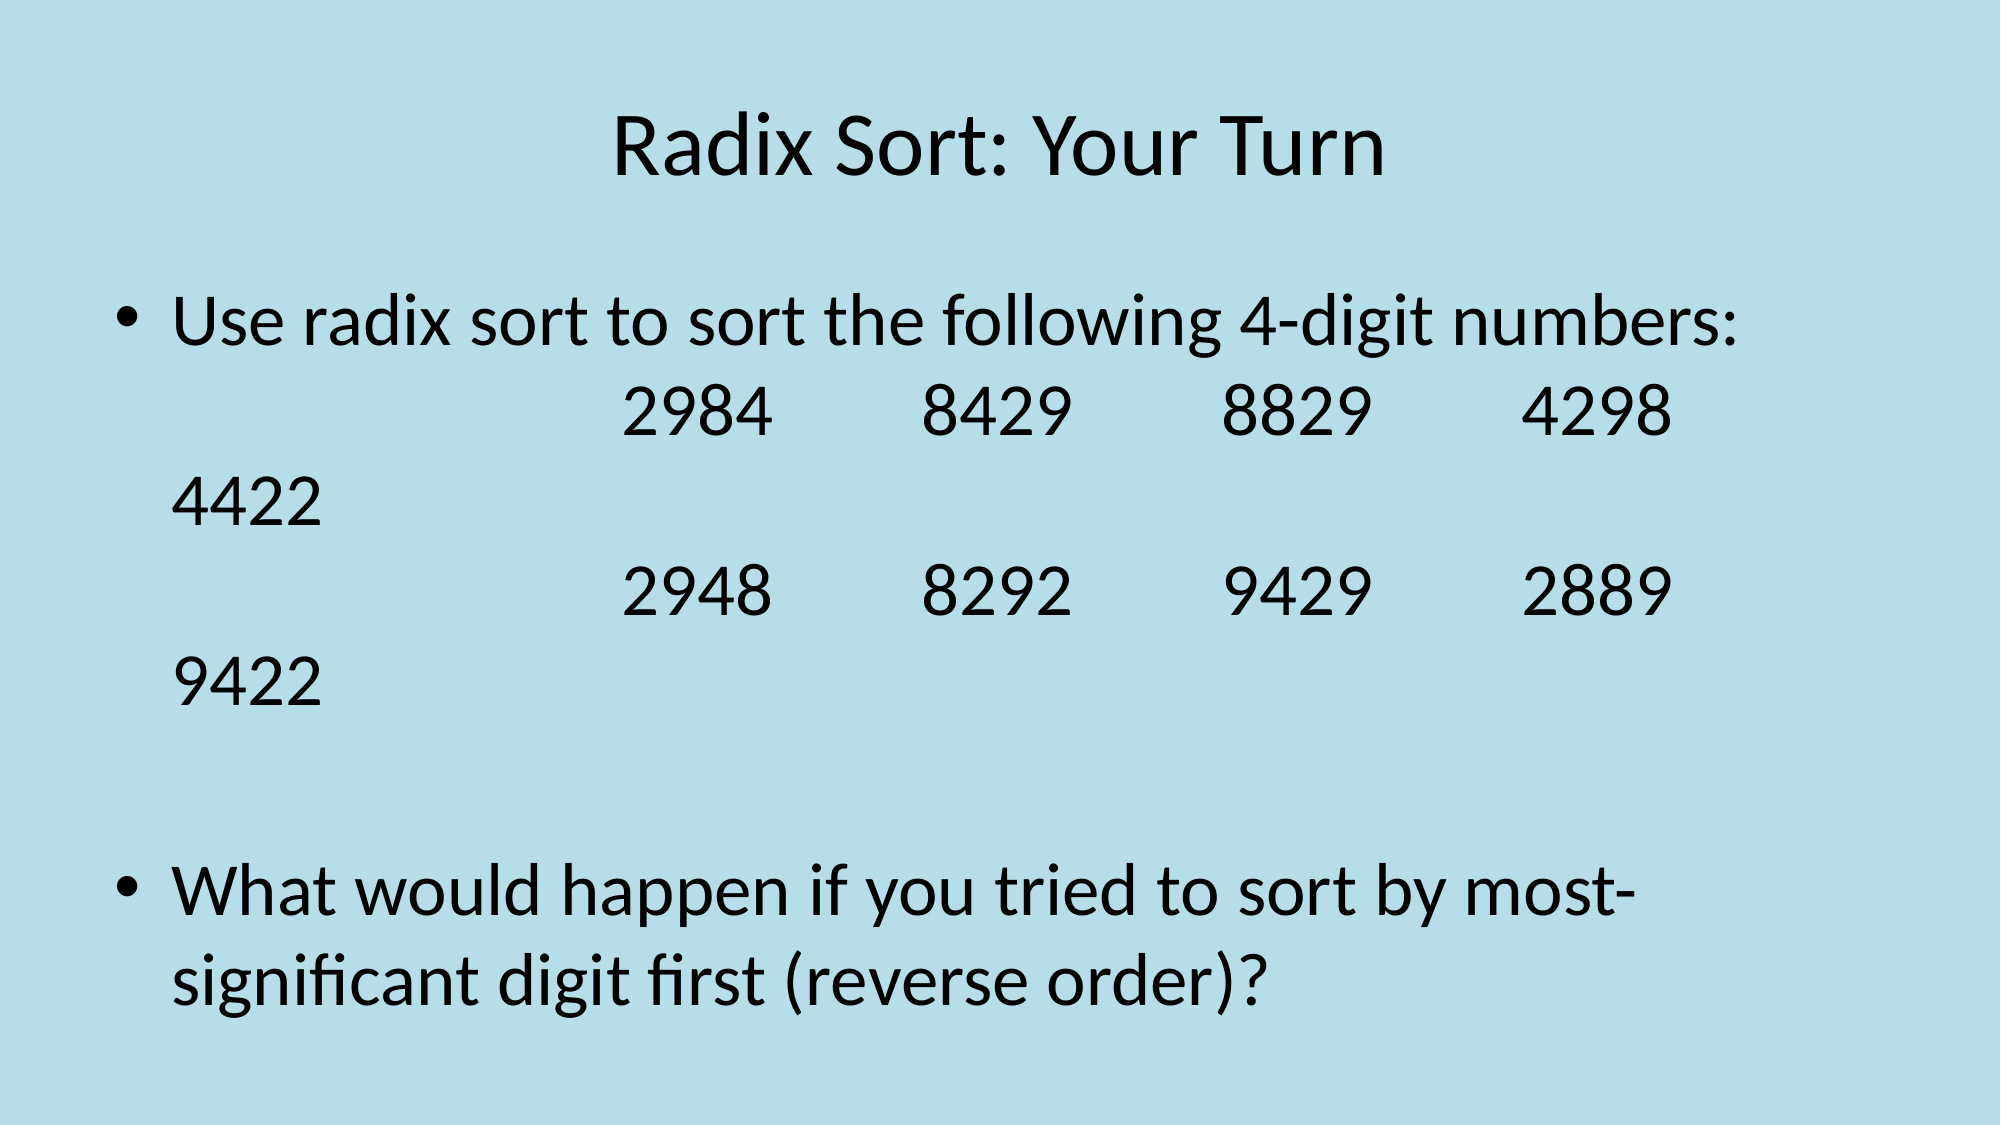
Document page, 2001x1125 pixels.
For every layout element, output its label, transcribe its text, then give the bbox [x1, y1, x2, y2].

list Use radix sort to sort the following 4-digit numbers: 2984 8429 8829 4298 4422 2948 8292 9429 2889 9422 What would happen if you tried to sort by most-significant digit first (reverse order)? [99, 262, 1900, 1075]
title Radix Sort: Your Turn [99, 45, 1900, 233]
